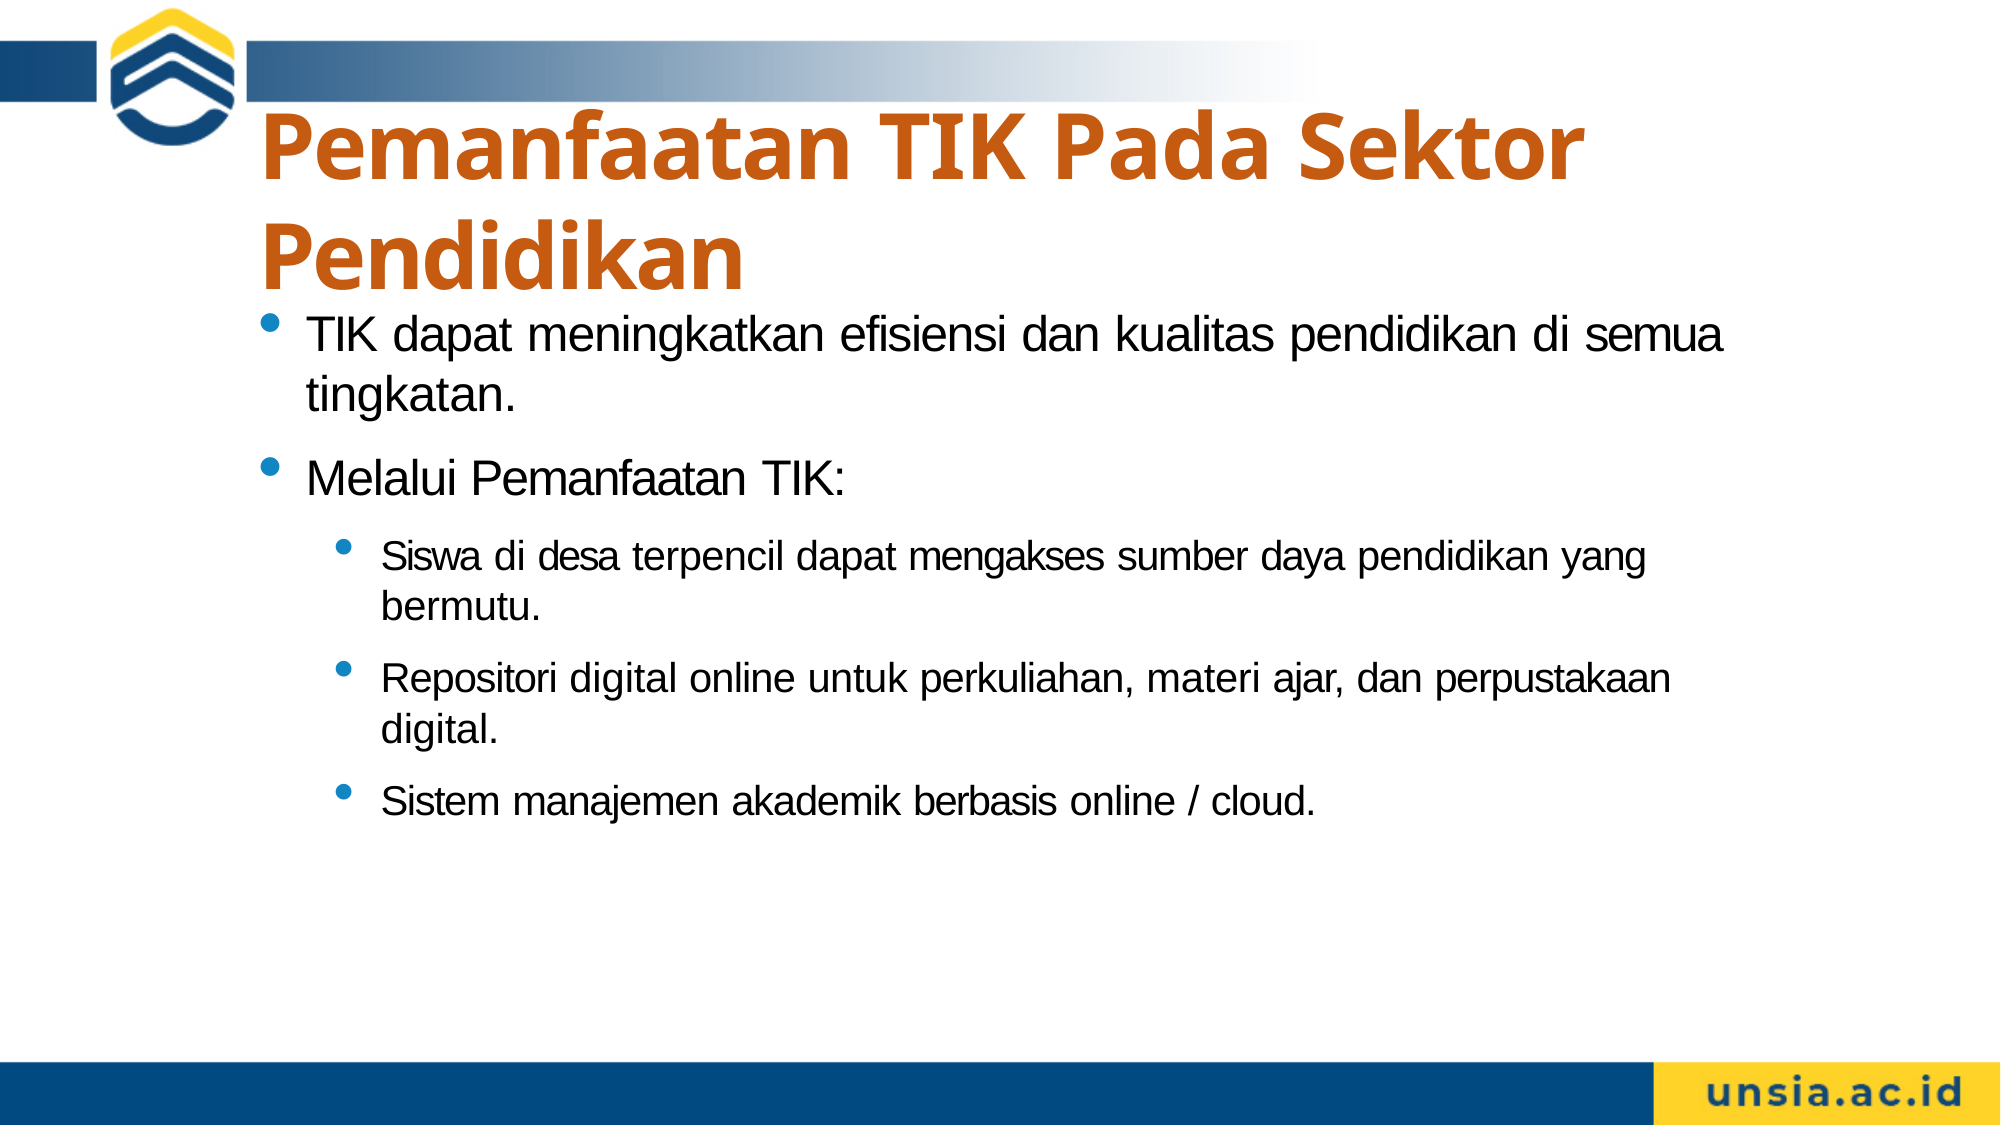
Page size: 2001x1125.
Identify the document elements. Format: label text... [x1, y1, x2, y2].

picture [0, 0, 2001, 1125]
title Pemanfaatan TIK Pada Sektor Pendidikan [256, 85, 1712, 299]
text_box TIK dapat meningkatkan efisiensi dan kualitas pendidikan di semua tingkatan. Melalui Pemanfaatan TIK: Siswa di desa terpencil dapat mengakses sumber daya pendidikan yang bermutu. Repositori digital online untuk perkuliahan, materi ajar, dan perpustakaan digital. Sistem manajemen akademik berbasis online / cloud. [256, 299, 1774, 824]
